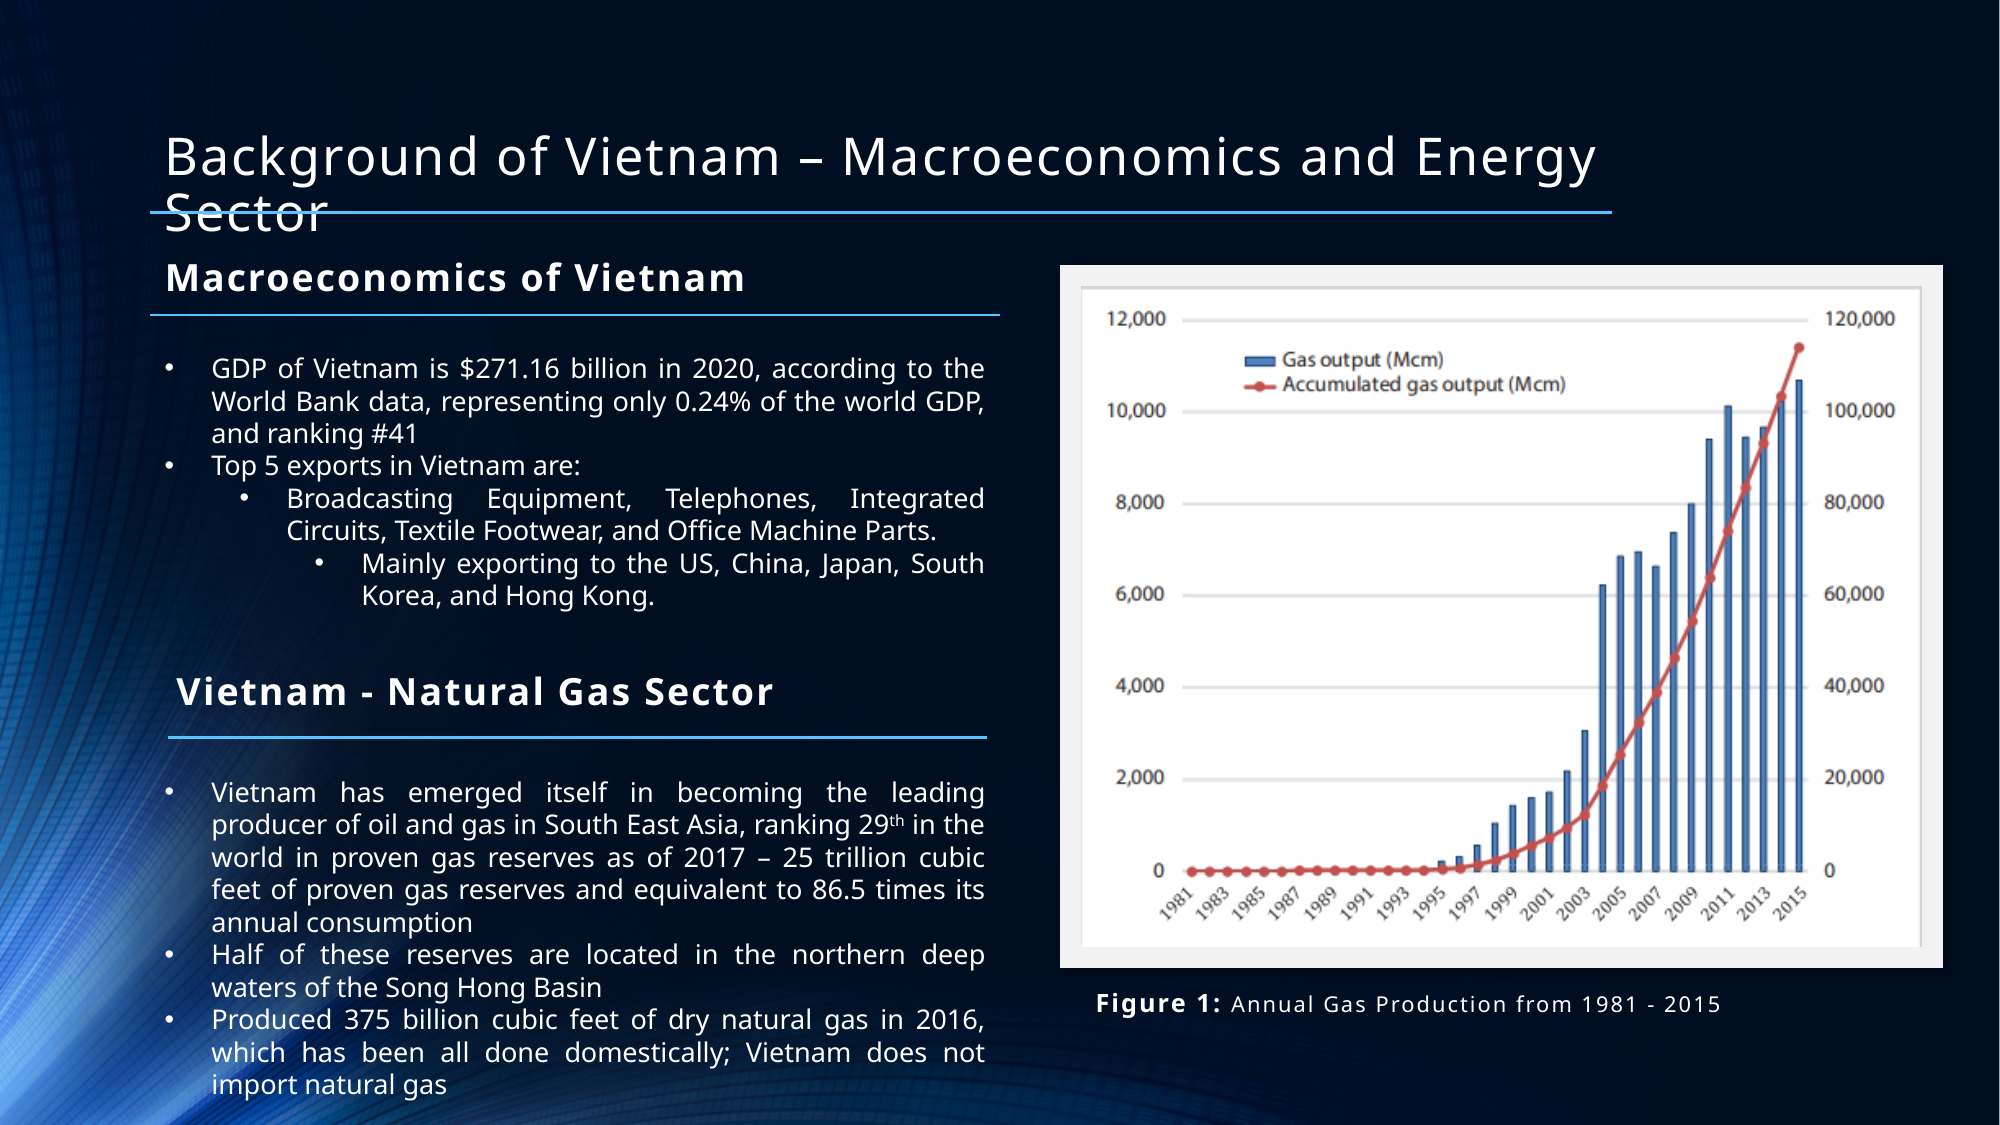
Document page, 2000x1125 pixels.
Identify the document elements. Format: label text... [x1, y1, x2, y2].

text_box GDP of Vietnam is $271.16 billion in 2020, according to the World Bank data, representing only 0.24% of the world GDP, and ranking #41 Top 5 exports in Vietnam are: Broadcasting Equipment, Telephones, Integrated Circuits, Textile Footwear, and Office Machine Parts. Mainly exporting to the US, China, Japan, South Korea, and Hong Kong. [149, 343, 1000, 619]
text_box Macroeconomics of Vietnam [149, 251, 822, 314]
text_box Vietnam - Natural Gas Sector [161, 665, 834, 728]
text_box Figure 1: Annual Gas Production from 1981 - 2015 [1080, 982, 1753, 1046]
picture [0, 0, 2000, 1125]
text_box Vietnam has emerged itself in becoming the leading producer of oil and gas in South East Asia, ranking 29th in the world in proven gas reserves as of 2017 – 25 trillion cubic feet of proven gas reserves and equivalent to 86.5 times its annual consumption Half of these reserves are located in the northern deep waters of the Song Hong Basin Produced 375 billion cubic feet of dry natural gas in 2016, which has been all done domestically; Vietnam does not import natural gas [149, 767, 1000, 1108]
title Background of Vietnam – Macroeconomics and Energy Sector [149, 123, 1650, 249]
